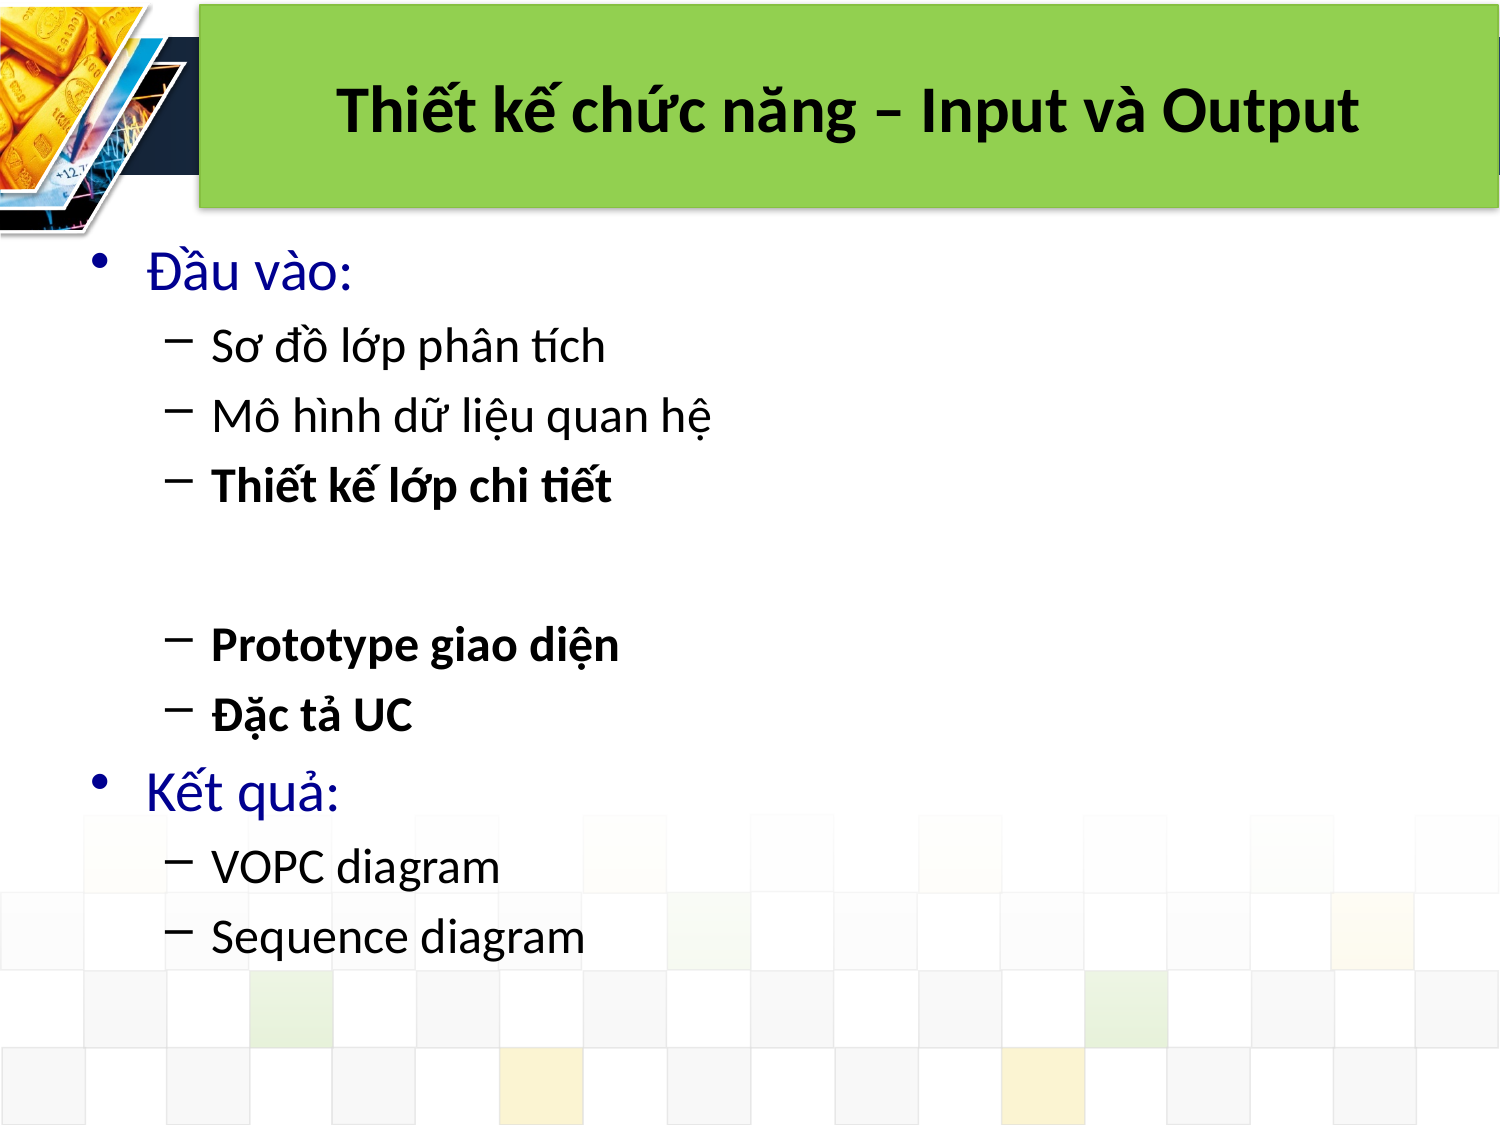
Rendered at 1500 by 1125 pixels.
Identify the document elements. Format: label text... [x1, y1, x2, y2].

title Thiết kế chức năng – Input và Output [199, 4, 1499, 208]
picture [0, 0, 190, 243]
list Đầu vào: Sơ đồ lớp phân tích Mô hình dữ liệu quan hệ Thiết kế lớp chi tiết Prototype giao diện Đặc tả UC Kết quả: VOPC diagram Sequence diagram [75, 224, 1425, 1038]
